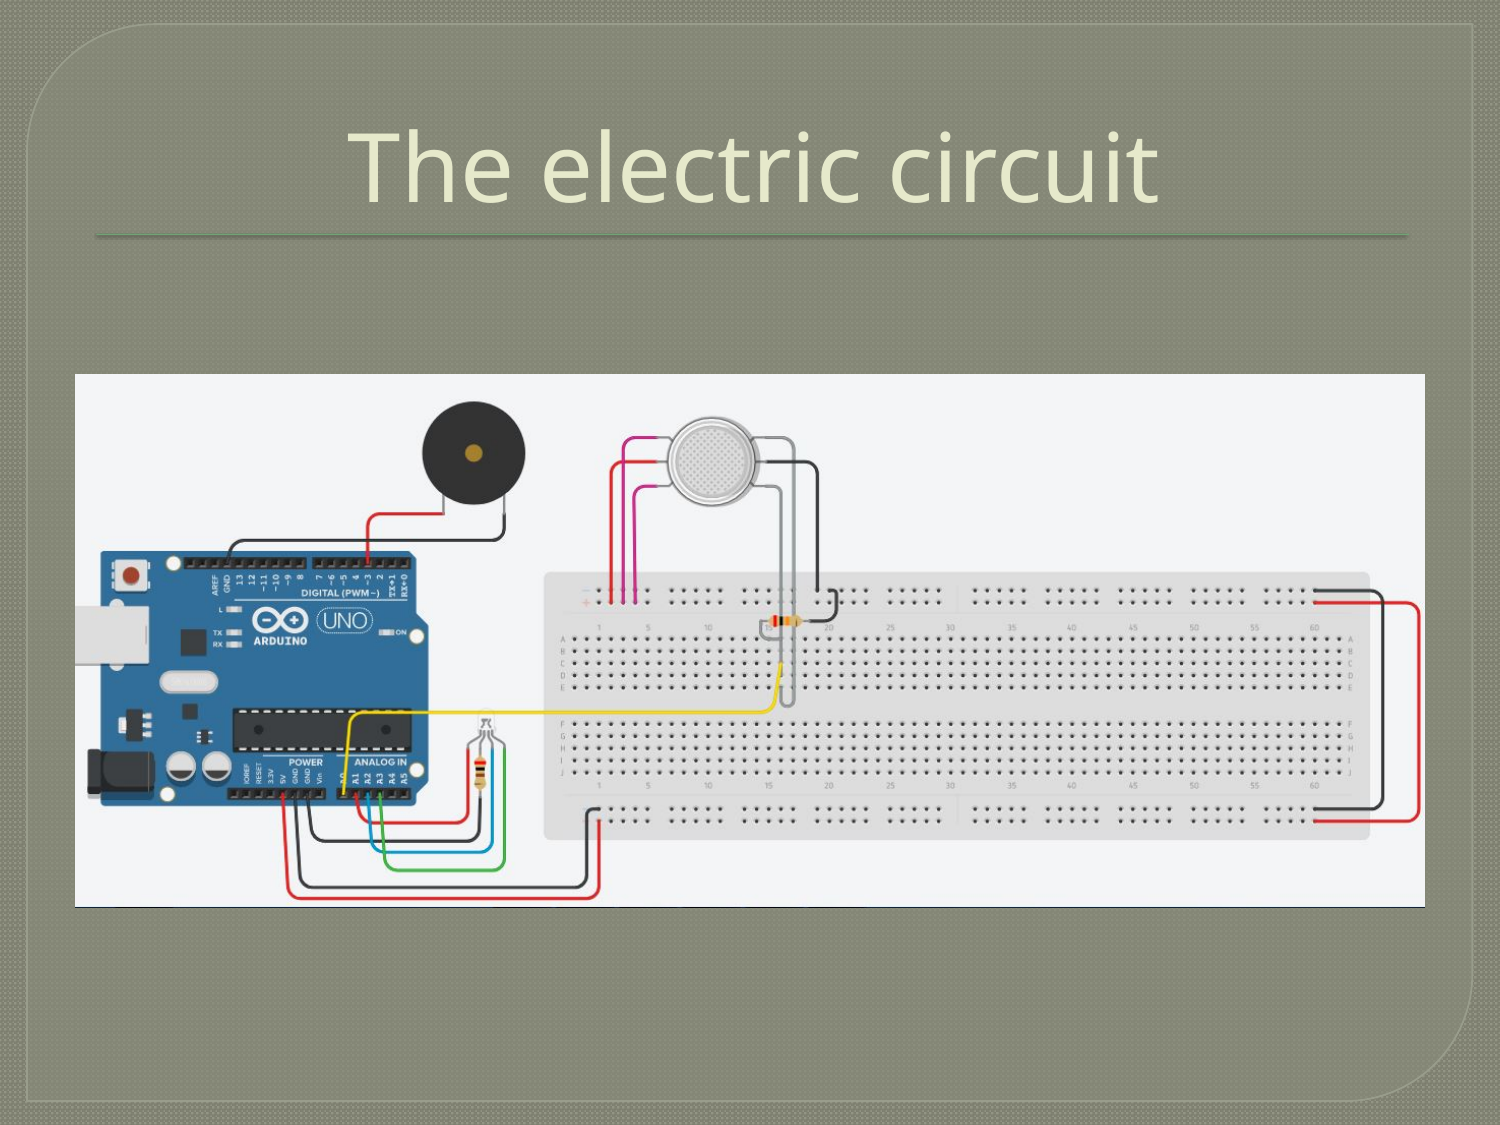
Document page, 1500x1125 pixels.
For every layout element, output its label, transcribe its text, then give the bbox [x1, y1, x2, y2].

title The electric circuit [75, 41, 1425, 230]
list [74, 374, 1426, 909]
